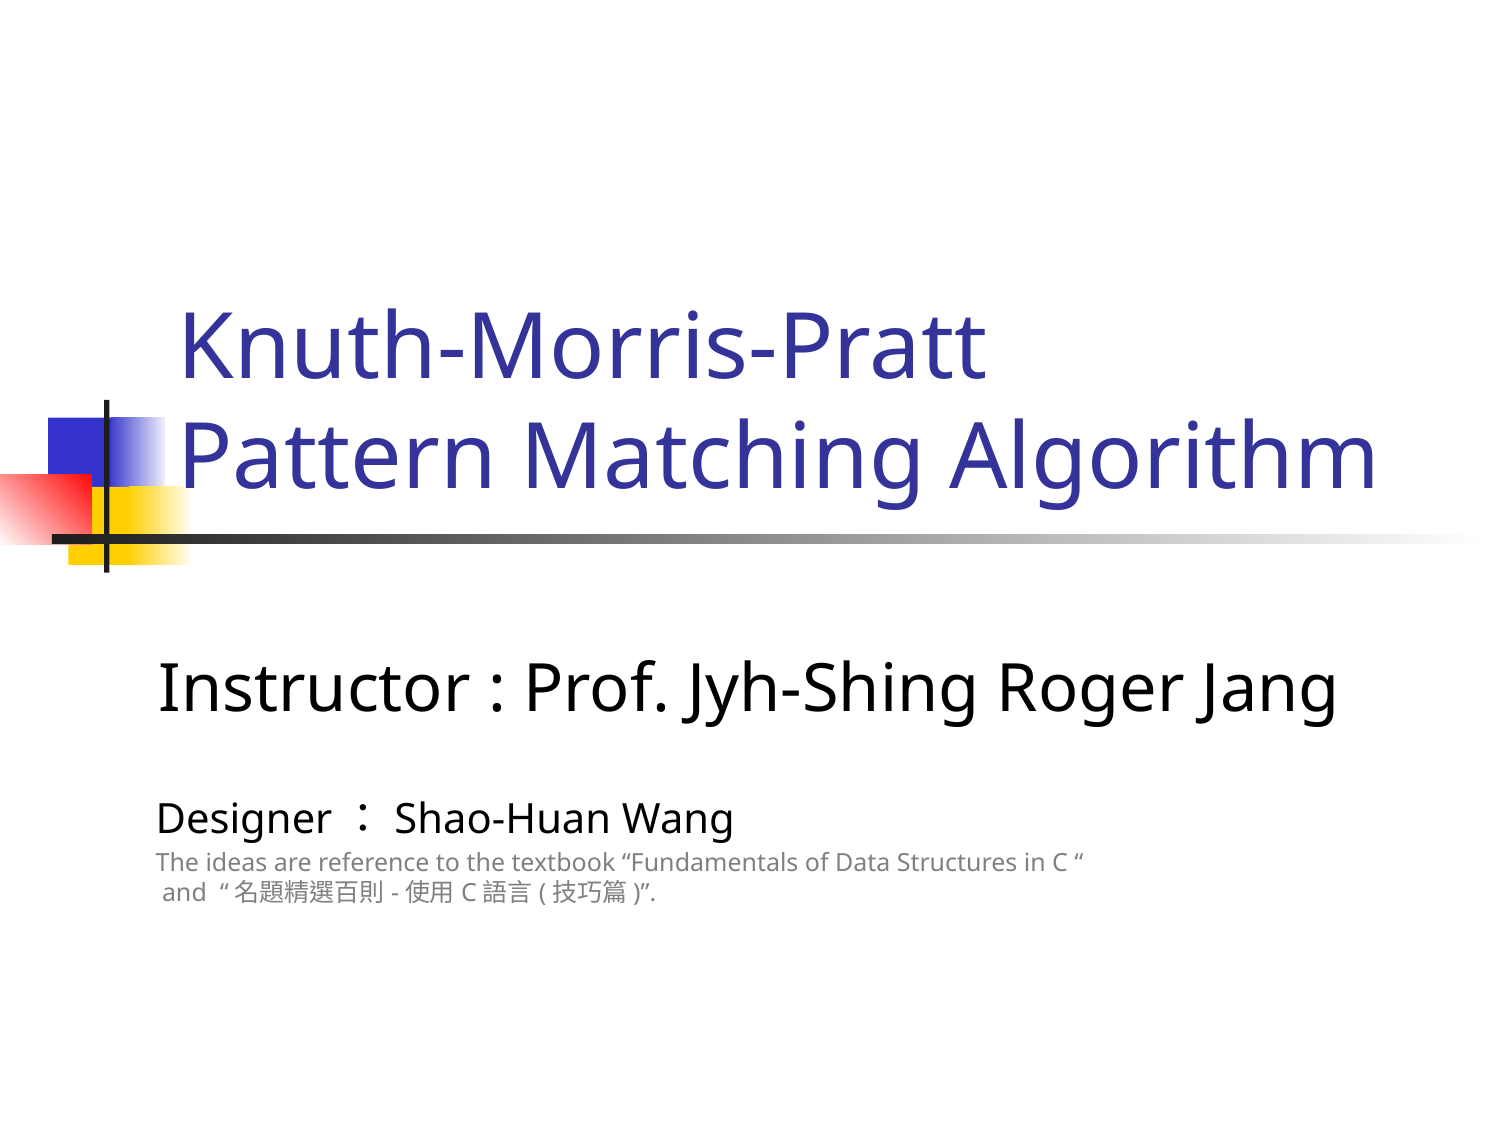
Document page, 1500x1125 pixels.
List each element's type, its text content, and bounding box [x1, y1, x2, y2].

subtitle Instructor : Prof. Jyh-Shing Roger Jang Designer：Shao-Huan Wang The ideas are reference to the textbook “Fundamentals of Data Structures in C “ and “名題精選百則-使用C語言(技巧篇)”. [140, 637, 1360, 925]
title Knuth-Morris-Pratt Pattern Matching Algorithm [162, 275, 1438, 515]
